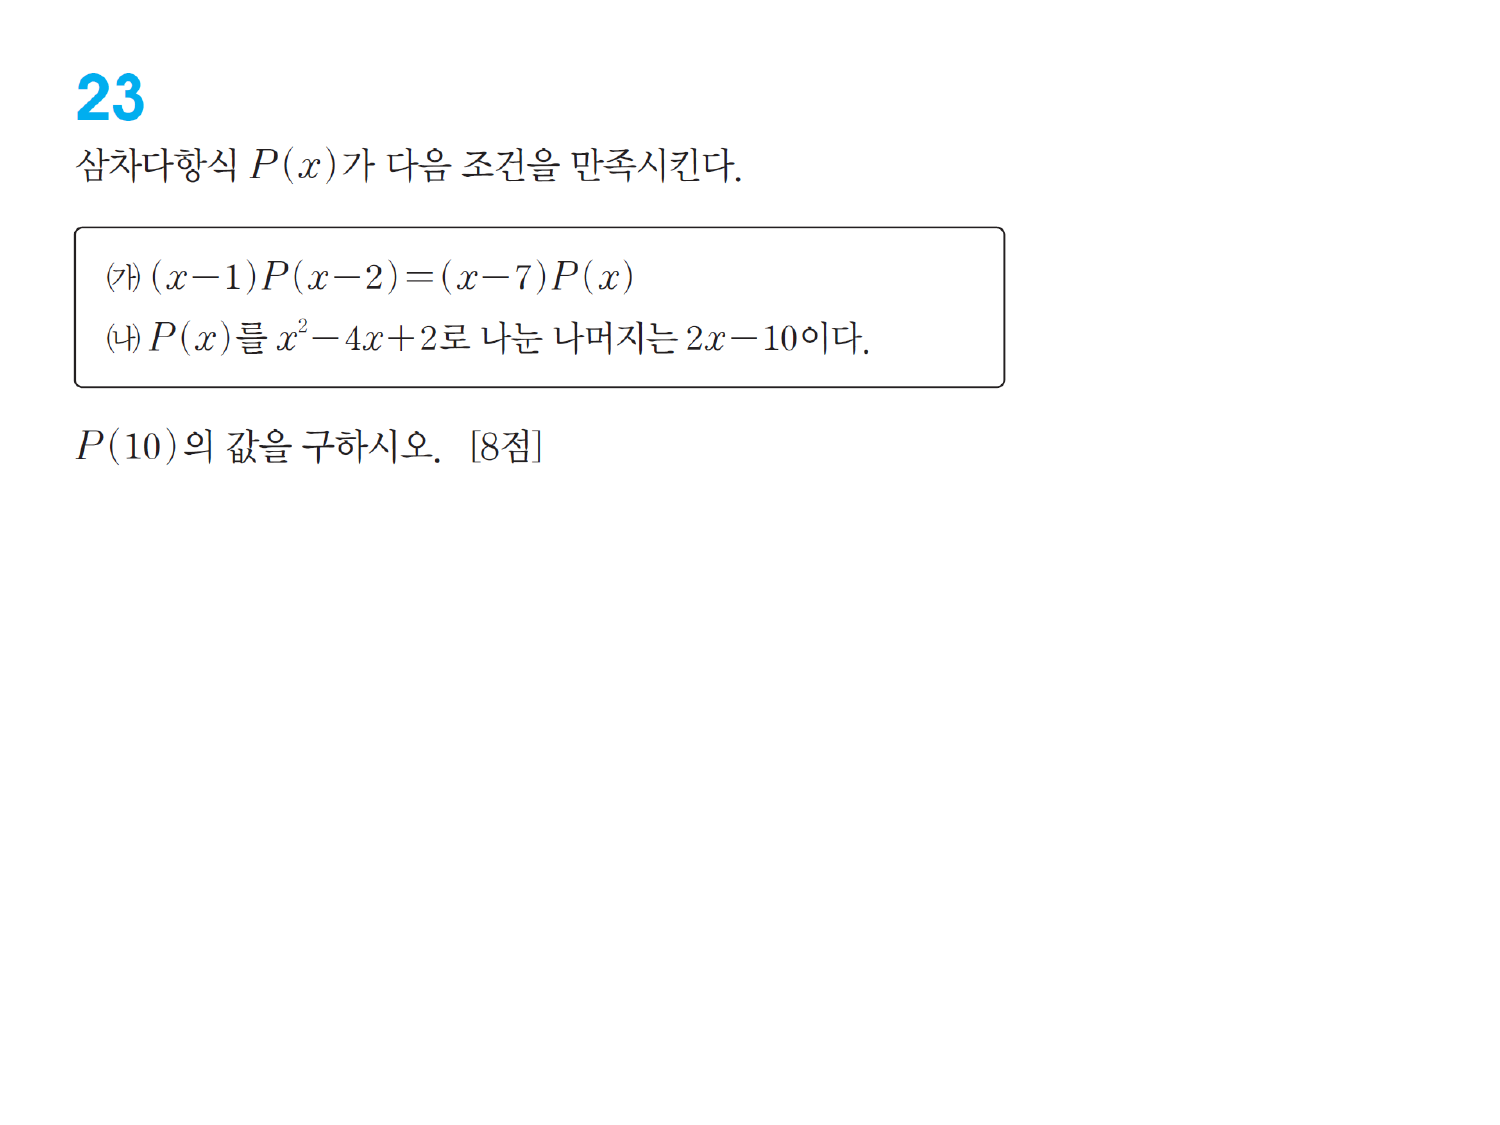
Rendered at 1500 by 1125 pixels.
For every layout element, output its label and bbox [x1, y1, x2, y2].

picture [58, 58, 1018, 478]
